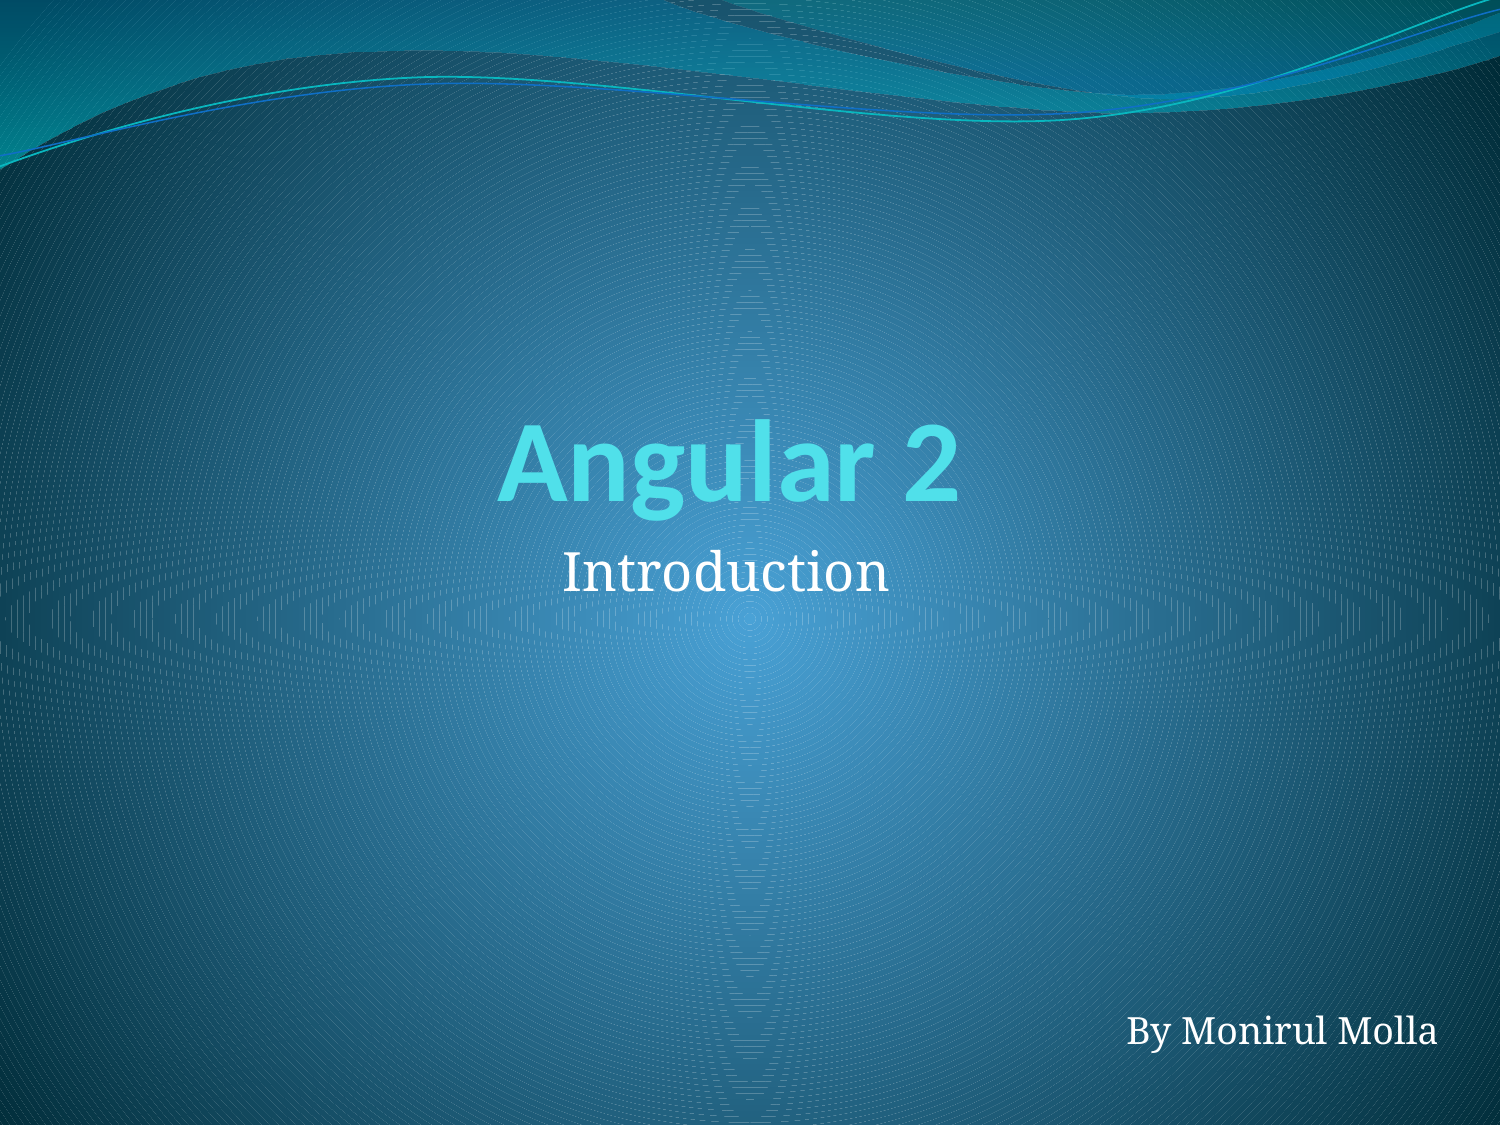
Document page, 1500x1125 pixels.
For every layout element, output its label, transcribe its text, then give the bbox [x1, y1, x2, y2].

subtitle Introduction [87, 529, 1376, 638]
title Angular 2 [87, 337, 1376, 525]
text_box By Monirul Molla [1111, 999, 1454, 1060]
